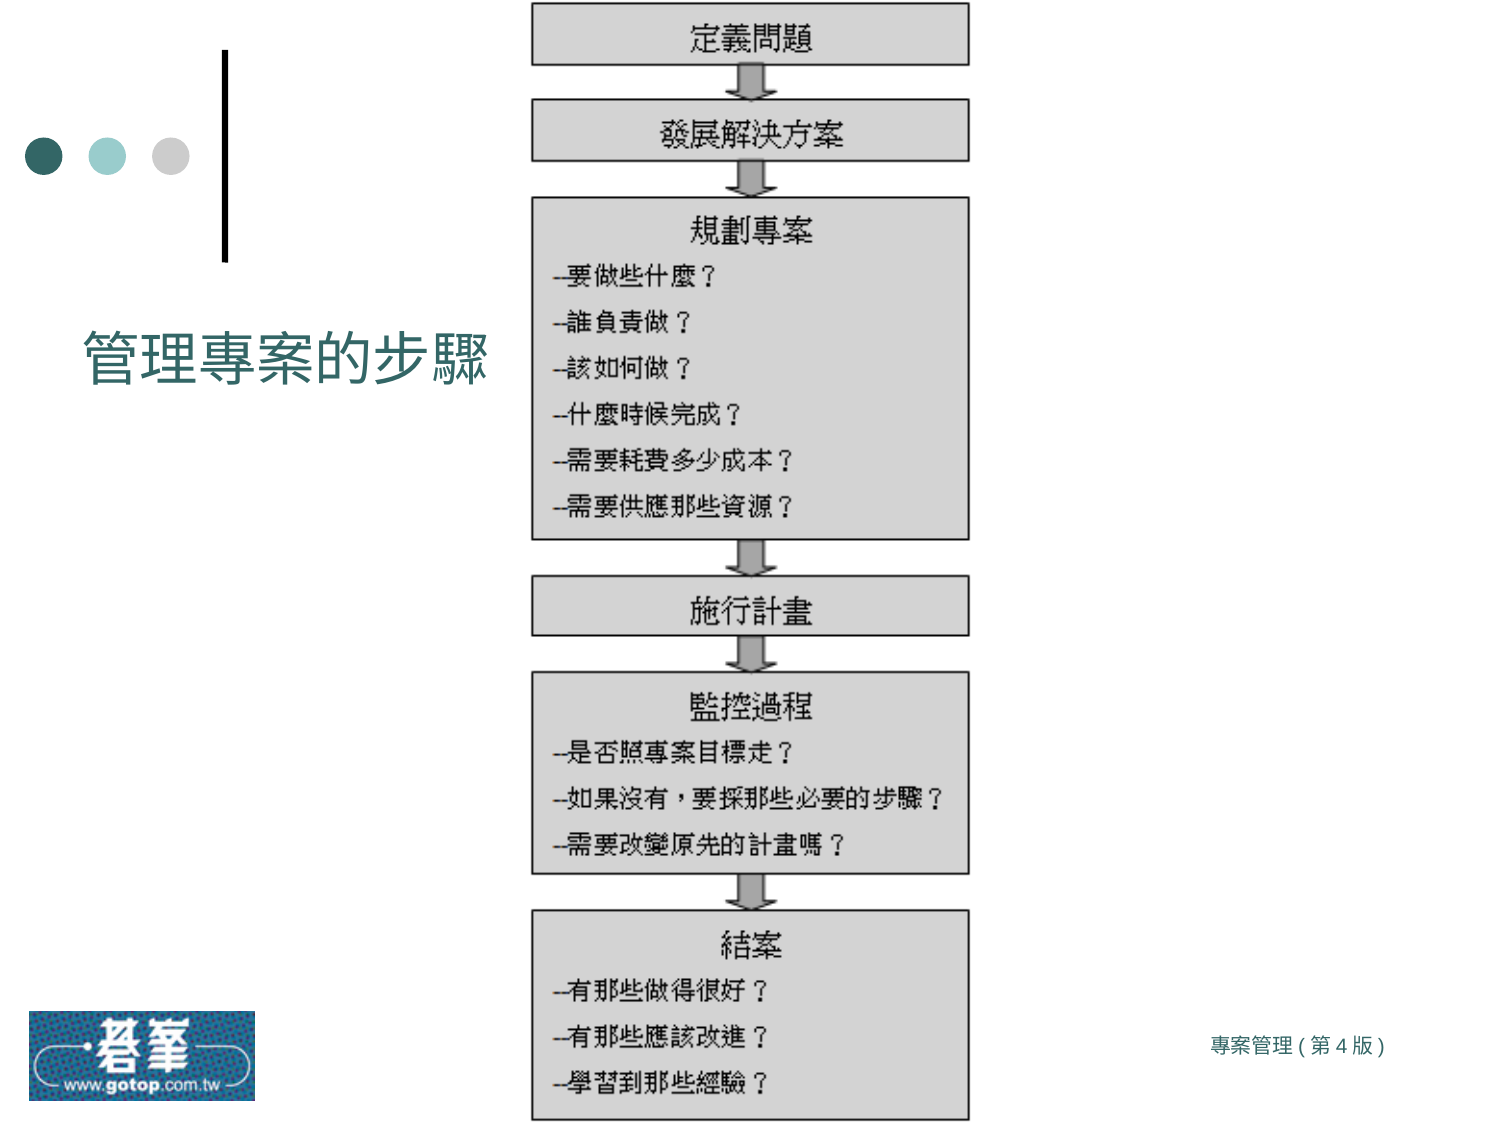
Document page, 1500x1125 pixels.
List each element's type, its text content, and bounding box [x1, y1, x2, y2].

picture [29, 1011, 255, 1101]
picture [526, 0, 974, 1125]
text_box 管理專案的步驟 [66, 314, 518, 400]
slide_number 專案管理(第4版) [1087, 1025, 1400, 1100]
